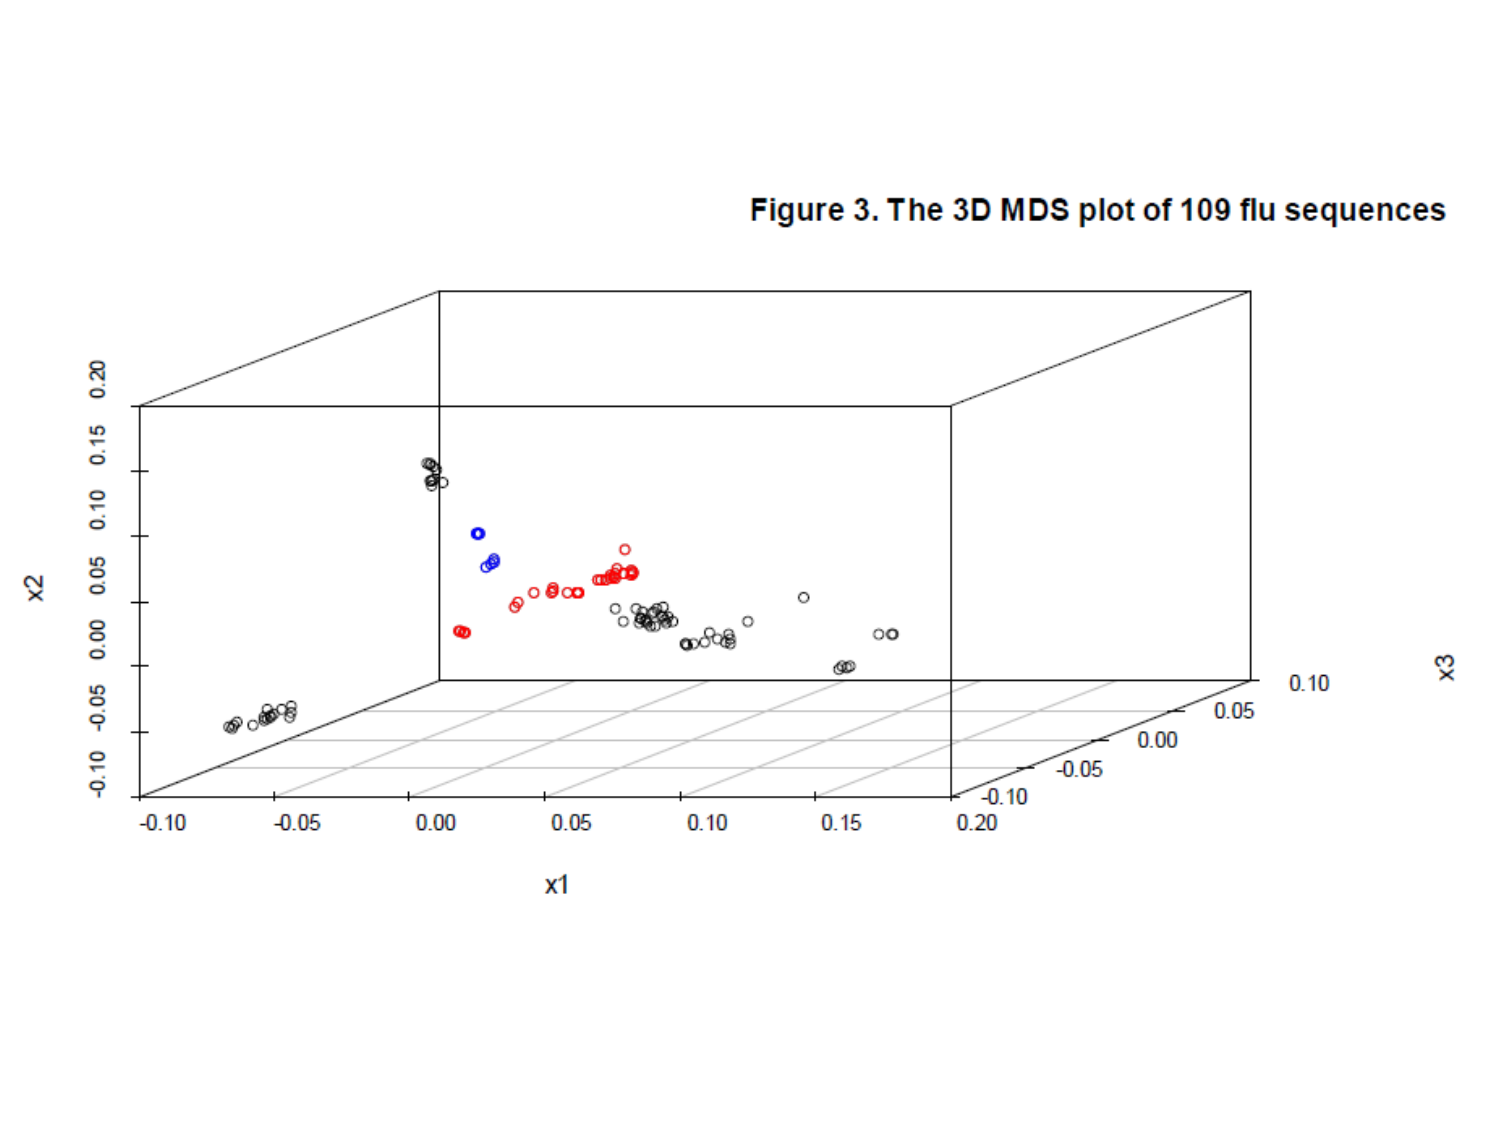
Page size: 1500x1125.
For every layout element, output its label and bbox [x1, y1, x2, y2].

list [0, 174, 1485, 902]
